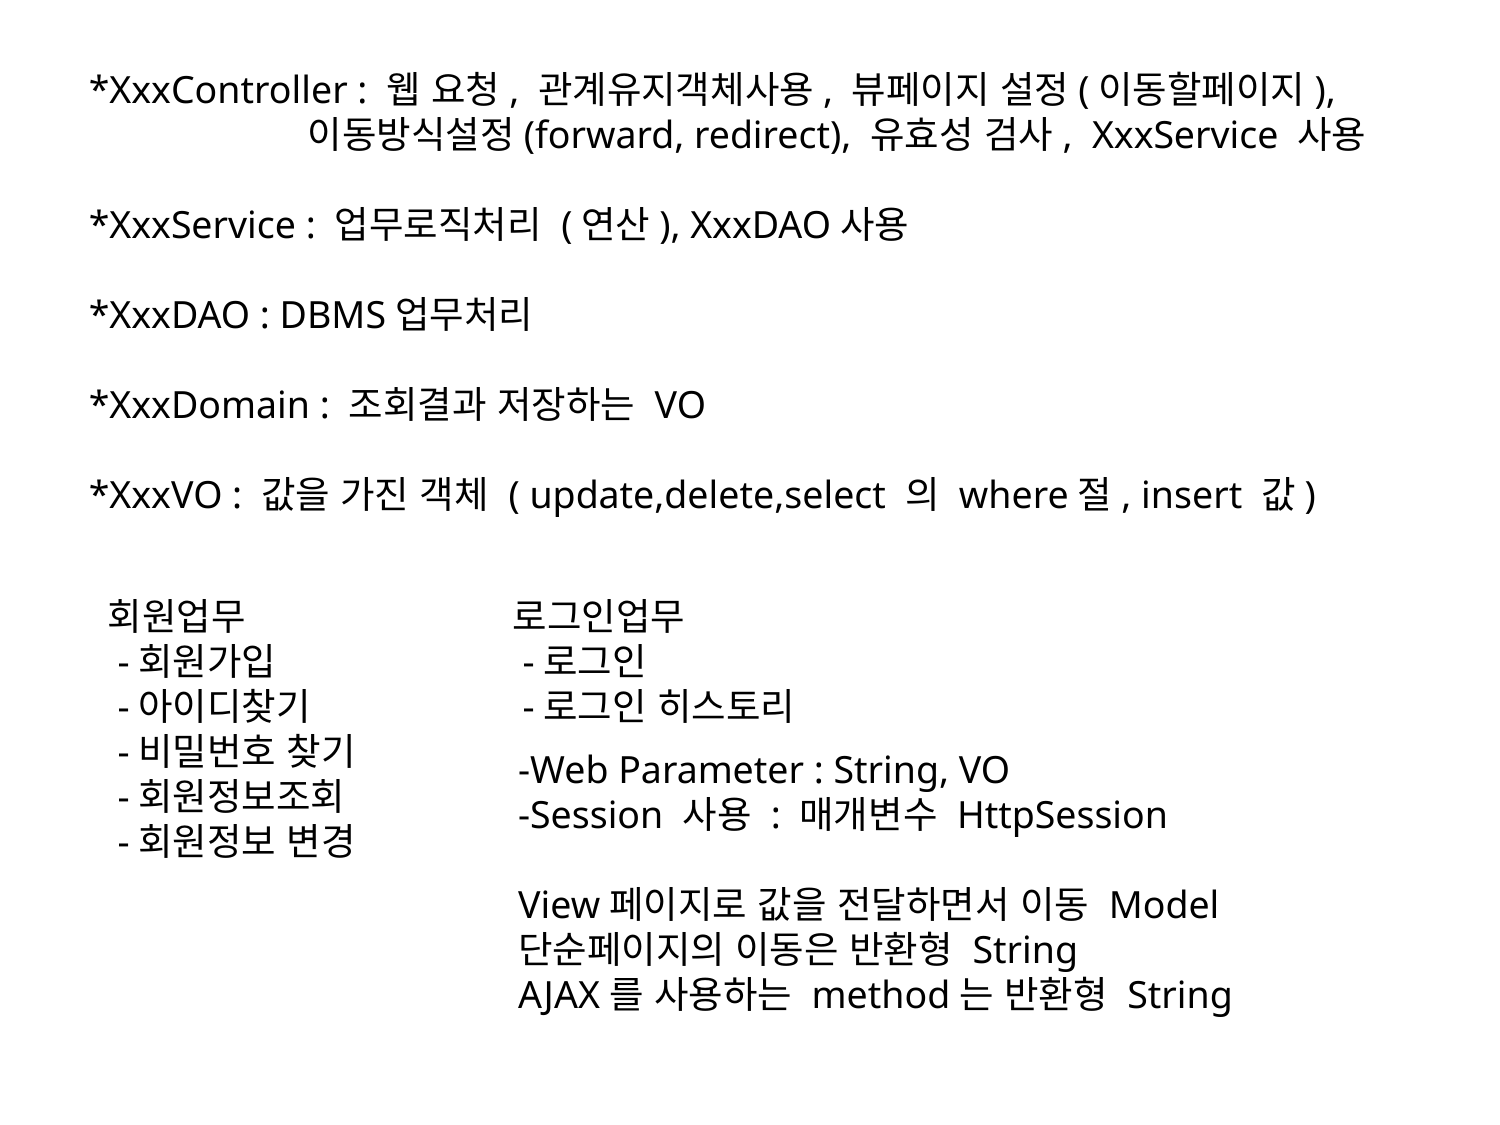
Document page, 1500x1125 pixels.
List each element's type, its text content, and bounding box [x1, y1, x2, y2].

text_box *XxxController : 웹 요청, 관계유지객체사용, 뷰페이지 설정(이동할페이지), 이동방식설정(forward, redirect), 유효성 검사, XxxService 사용 *XxxService : 업무로직처리 (연산), XxxDAO사용 *XxxDAO : DBMS업무처리 *XxxDomain : 조회결과 저장하는 VO *XxxVO : 값을 가진 객체 ( update,delete,select 의 where절, insert 값) [73, 58, 1382, 524]
text_box -Web Parameter : String, VO -Session 사용 : 매개변수 HttpSession View페이지로 값을 전달하면서 이동 Model 단순페이지의 이동은 반환형 String AJAX를 사용하는 method는 반환형 String [503, 738, 1248, 1068]
text_box 회원업무 -회원가입 -아이디찾기 -비밀번호 찾기 -회원정보조회 -회원정보 변경 [92, 585, 371, 916]
text_box 로그인업무 -로그인 -로그인 히스토리 [497, 585, 811, 781]
